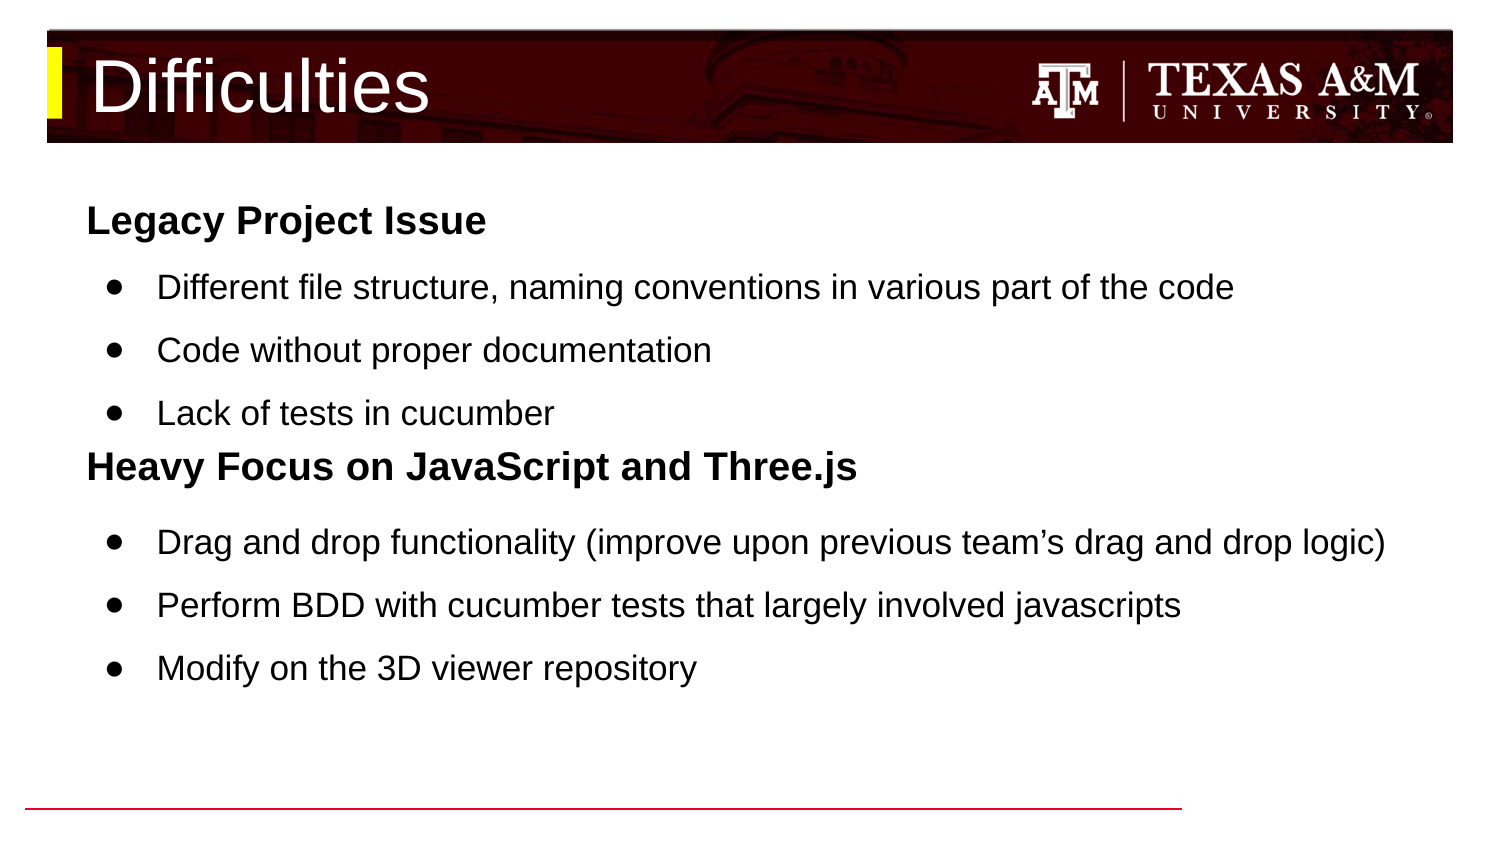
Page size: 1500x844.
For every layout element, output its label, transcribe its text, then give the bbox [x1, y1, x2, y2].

picture [47, 28, 79, 143]
list Legacy Project Issue Different file structure, naming conventions in various part of the code Code without proper documentation Lack of tests in cucumber Heavy Focus on JavaScript and Three.js Drag and drop functionality (improve upon previous team’s drag and drop logic) Perform BDD with cucumber tests that largely involved javascripts Modify on the 3D viewer repository [75, 181, 1425, 754]
picture [1025, 28, 1453, 143]
title Difficulties [79, 12, 1025, 154]
